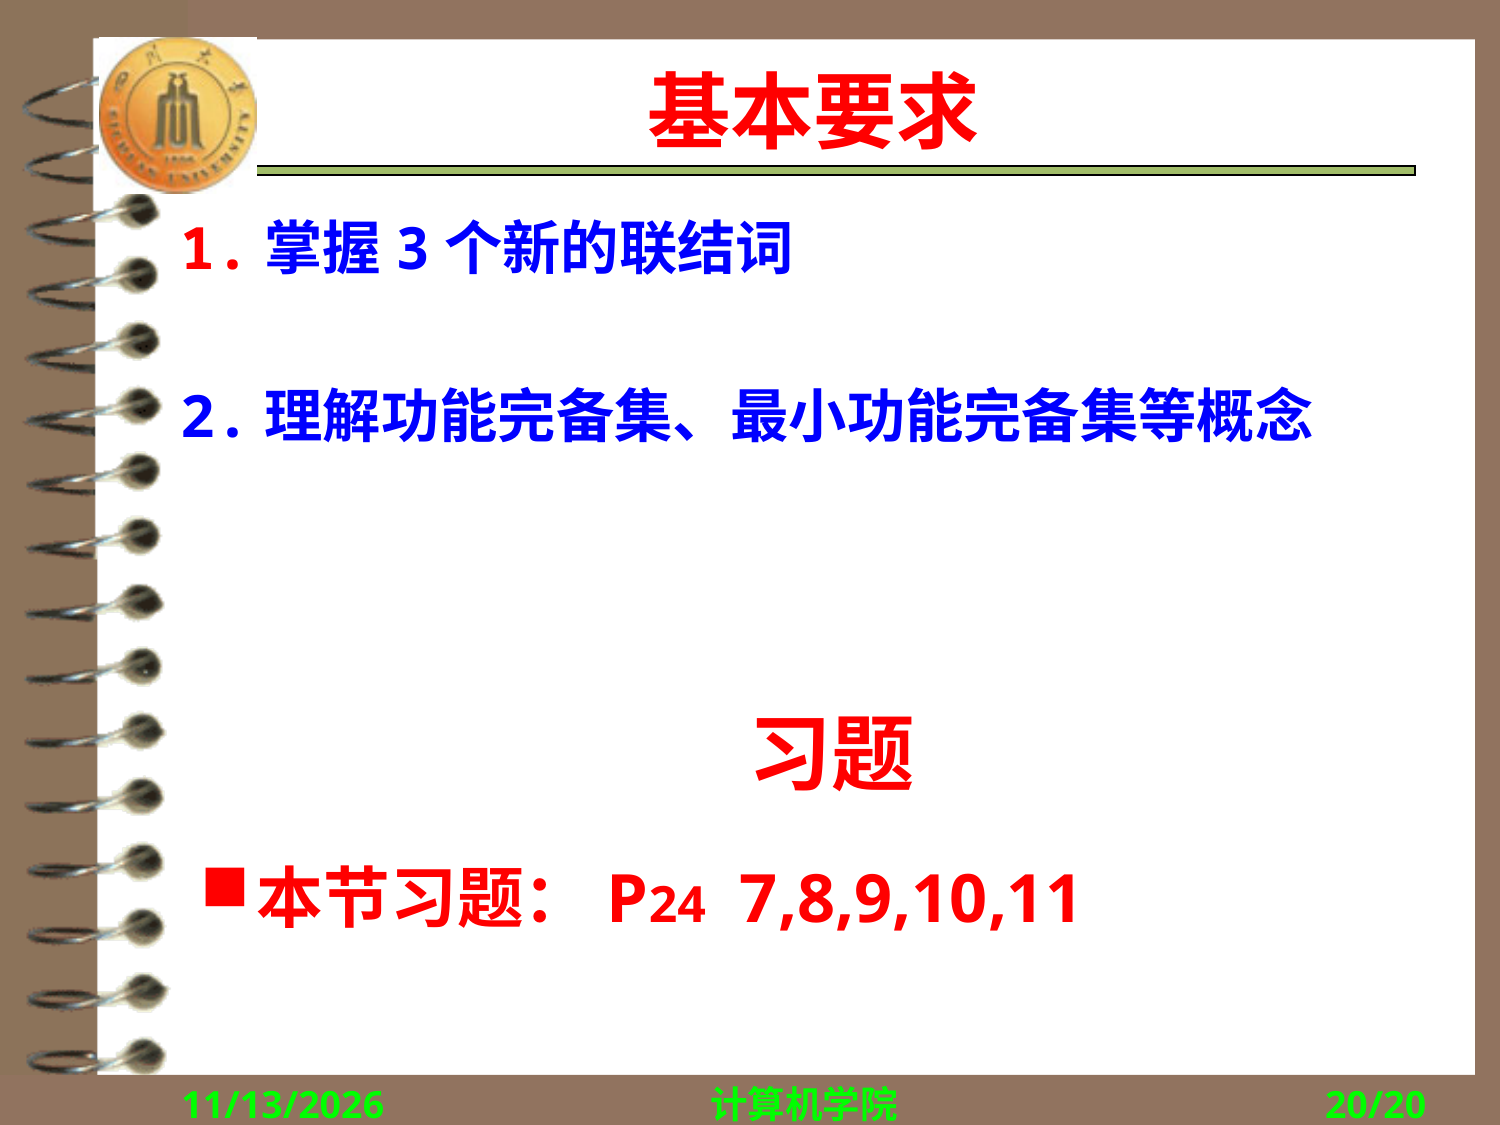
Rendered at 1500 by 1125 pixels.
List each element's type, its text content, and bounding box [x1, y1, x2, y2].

text_box 习题 [230, 692, 1433, 811]
footer 计算机学院 [479, 1073, 1128, 1100]
title 基本要求 [212, 50, 1415, 168]
slide_number 20/20 [1128, 1073, 1442, 1100]
text_box 本节习题：P24 7,8,9,10,11 [194, 834, 1445, 942]
picture [0, 0, 257, 1075]
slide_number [166, 1073, 479, 1100]
list 1.掌握3个新的联结词 2.理解功能完备集、最小功能完备集等概念 [174, 191, 1447, 540]
